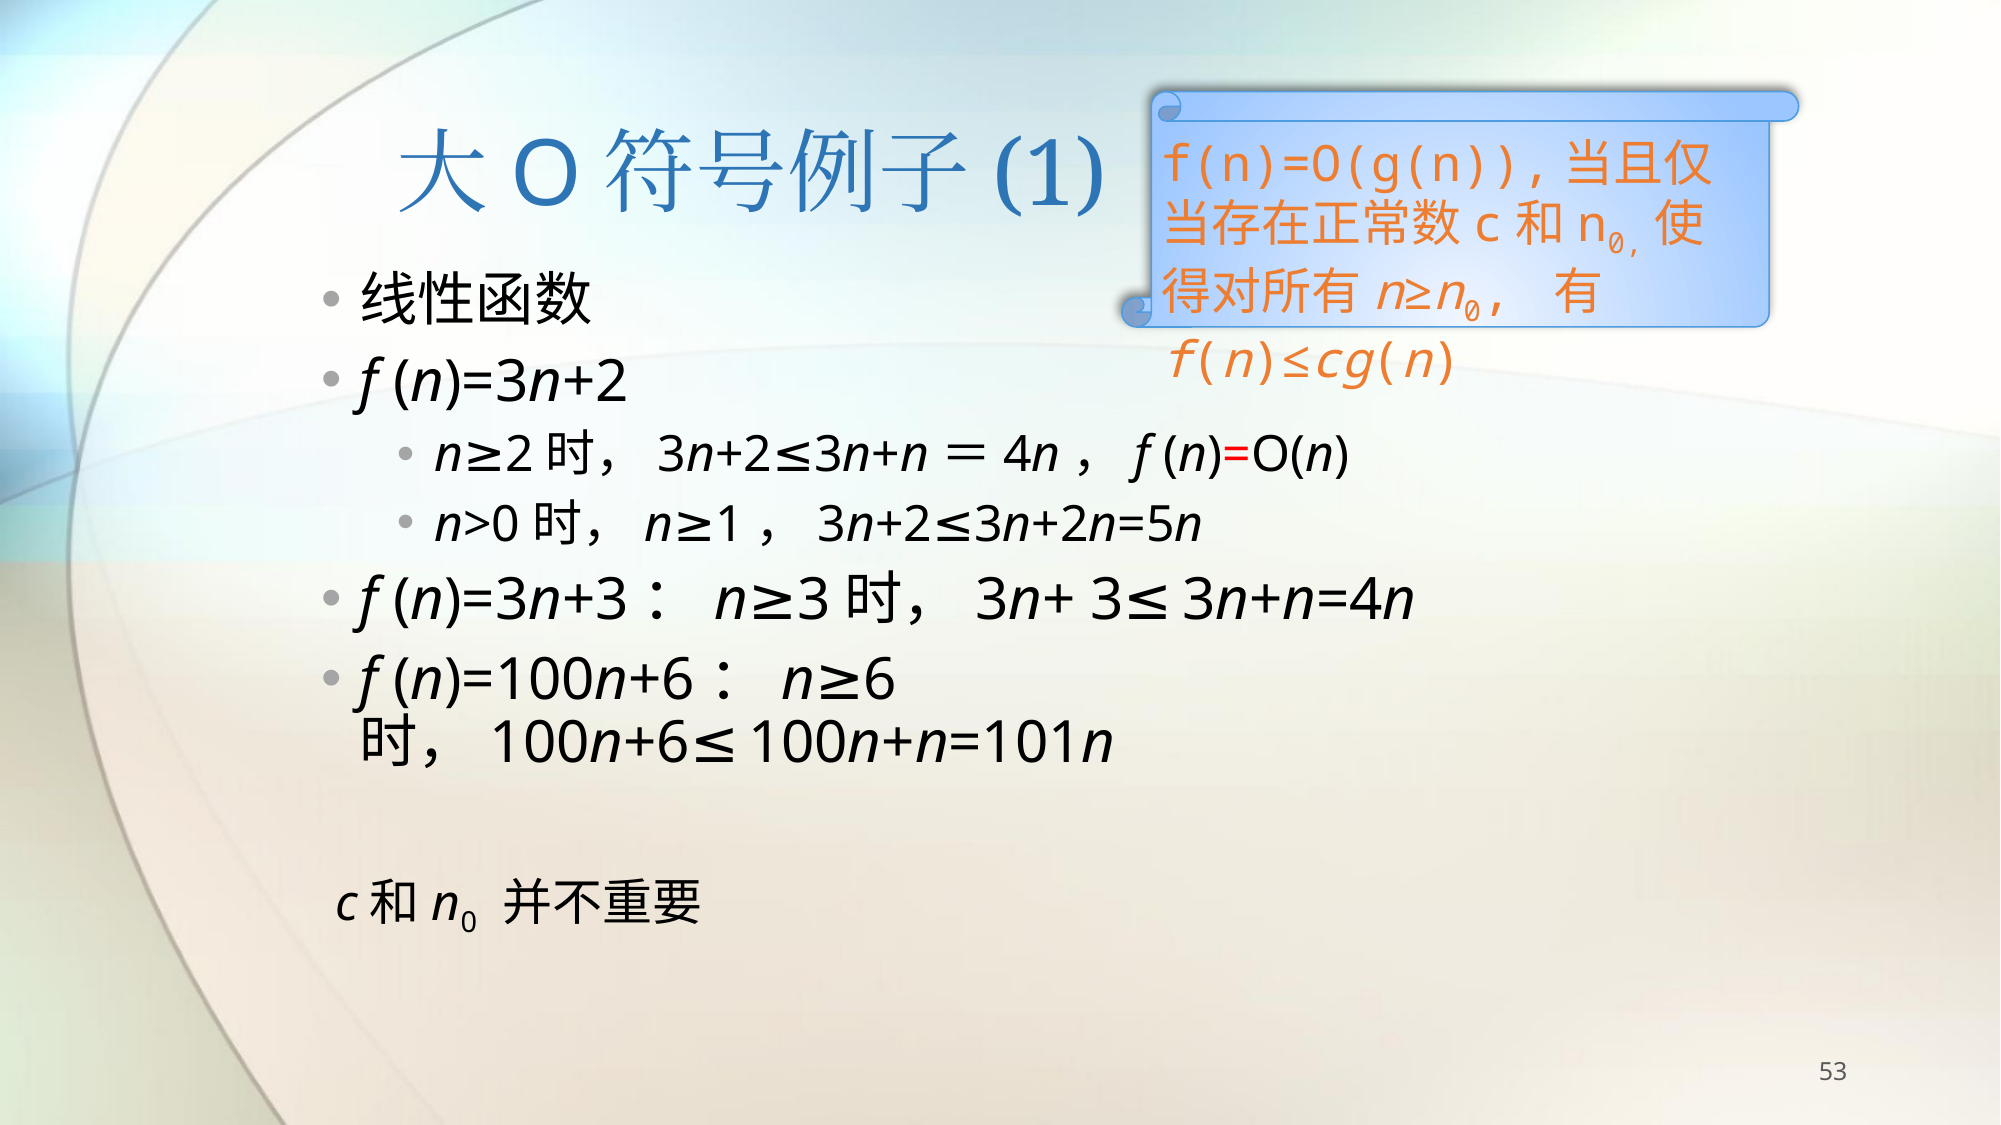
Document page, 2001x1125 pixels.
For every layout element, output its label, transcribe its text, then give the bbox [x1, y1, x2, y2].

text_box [1121, 91, 1799, 328]
slide_number 53 [1325, 1042, 1863, 1103]
list 线性函数 f (n)=3n+2 n≥2时，3n+2≤3n+n＝4n，f (n)=O(n) n>0时，n≥1，3n+2≤3n+2n=5n f (n)=3n+3：n≥3时，3n+ 3≤3n+n=4n f (n)=100n+6：n≥6时，100n+6≤100n+n=101n c和n0 并不重要 [306, 262, 1576, 1038]
title 大O符号例子(1) [381, 59, 1863, 278]
picture [0, 0, 2001, 1125]
